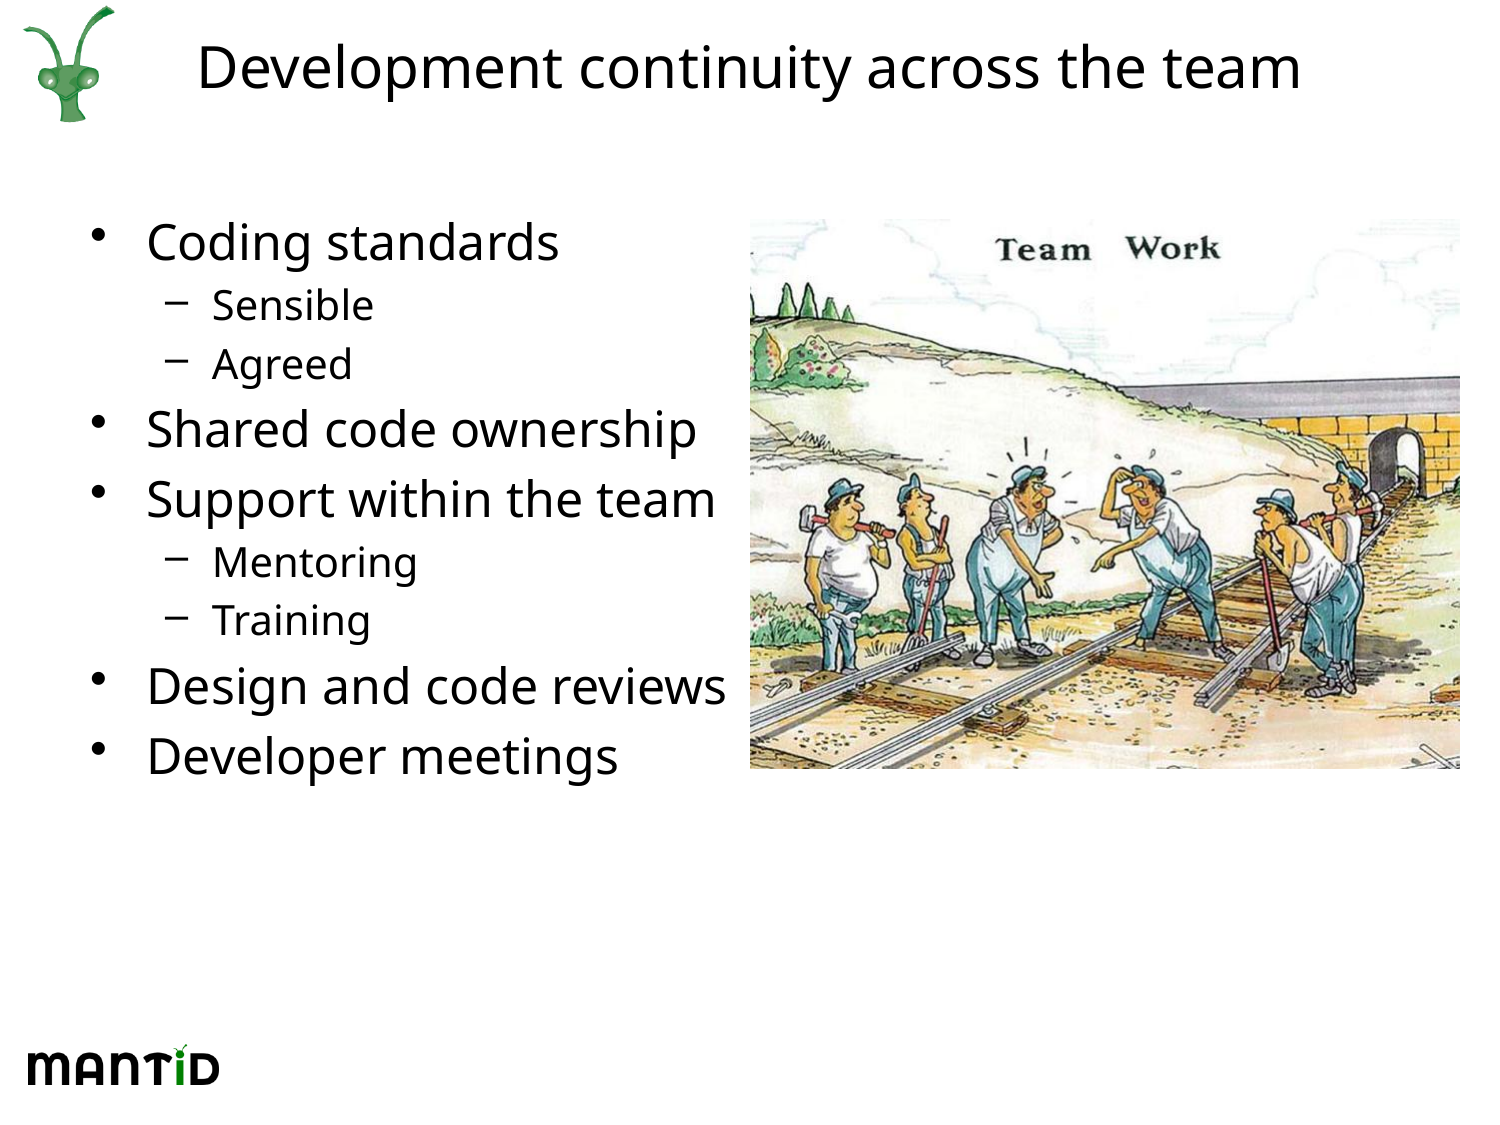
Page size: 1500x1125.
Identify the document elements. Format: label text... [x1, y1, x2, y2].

picture [28, 1044, 219, 1085]
picture [749, 219, 1460, 769]
picture [0, 0, 75, 127]
title Development continuity across the team [75, 0, 1425, 160]
list Coding standards Sensible Agreed Shared code ownership Support within the team Mentoring Training Design and code reviews Developer meetings [75, 203, 1425, 894]
